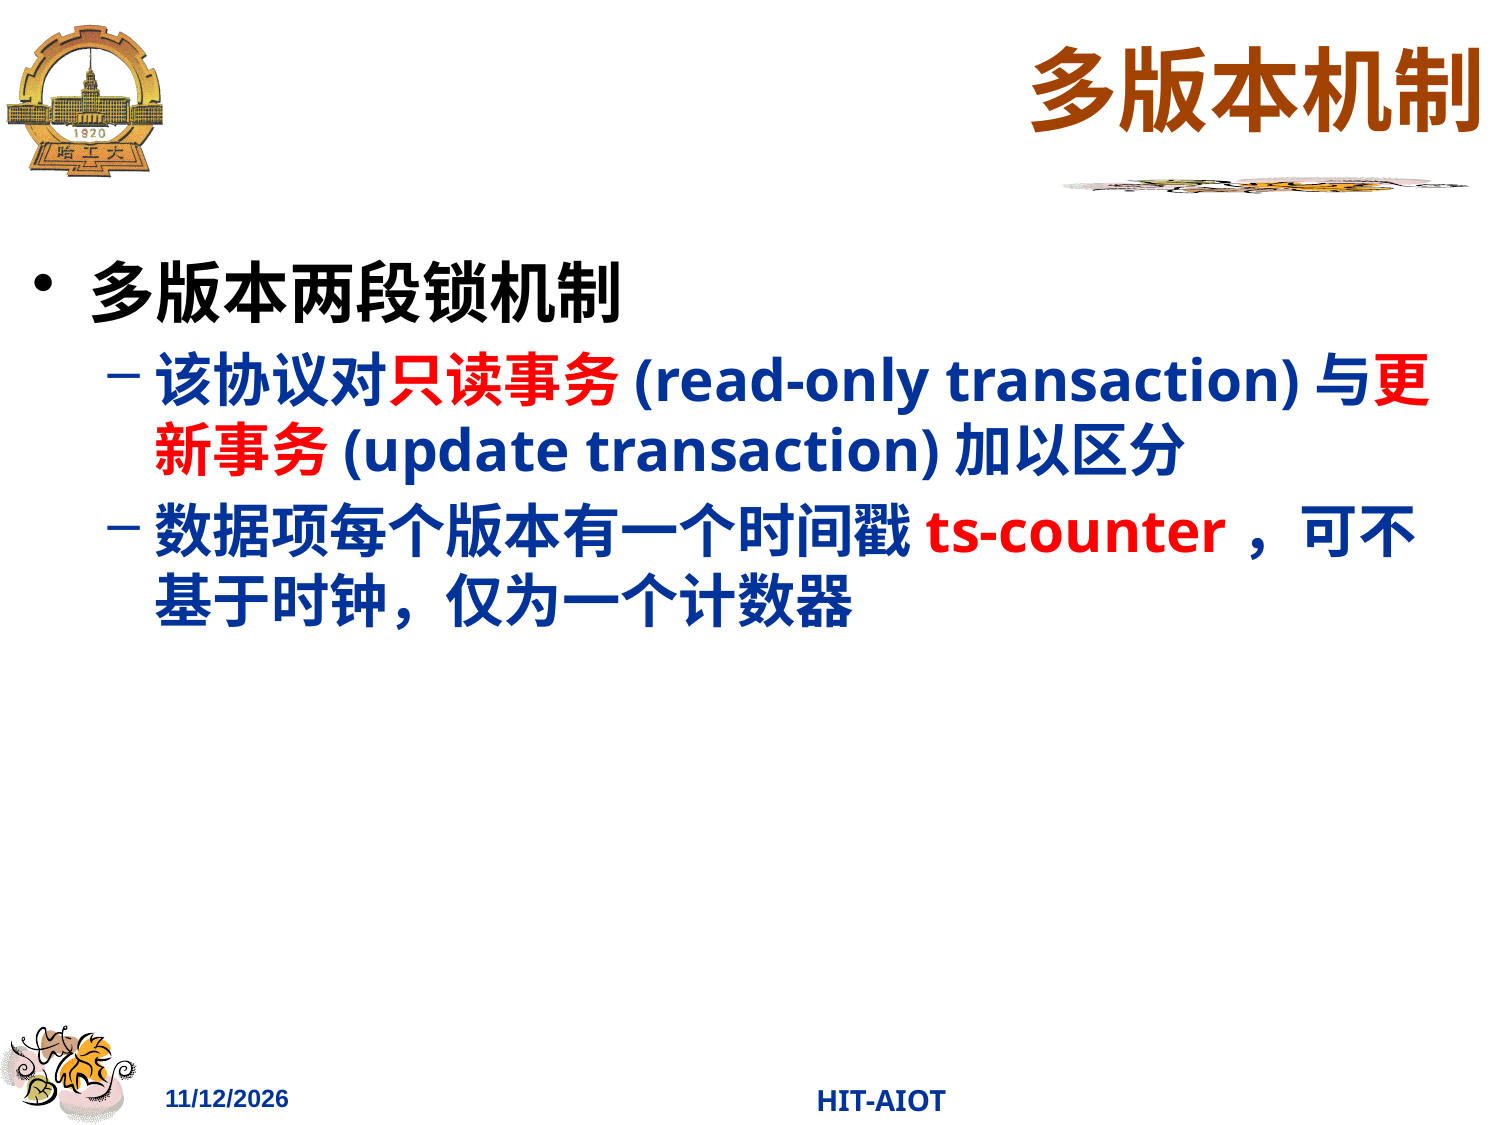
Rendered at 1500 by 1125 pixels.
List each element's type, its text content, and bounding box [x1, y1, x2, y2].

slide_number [149, 1074, 413, 1125]
title 多版本机制 [162, 0, 1500, 176]
footer HIT-AIOT [524, 1074, 1238, 1125]
picture [0, 24, 175, 182]
list 多版本两段锁机制 该协议对只读事务(read-only transaction)与更新事务(update transaction)加以区分 数据项每个版本有一个时间戳ts-counter，可不基于时钟，仅为一个计数器 [17, 243, 1483, 904]
